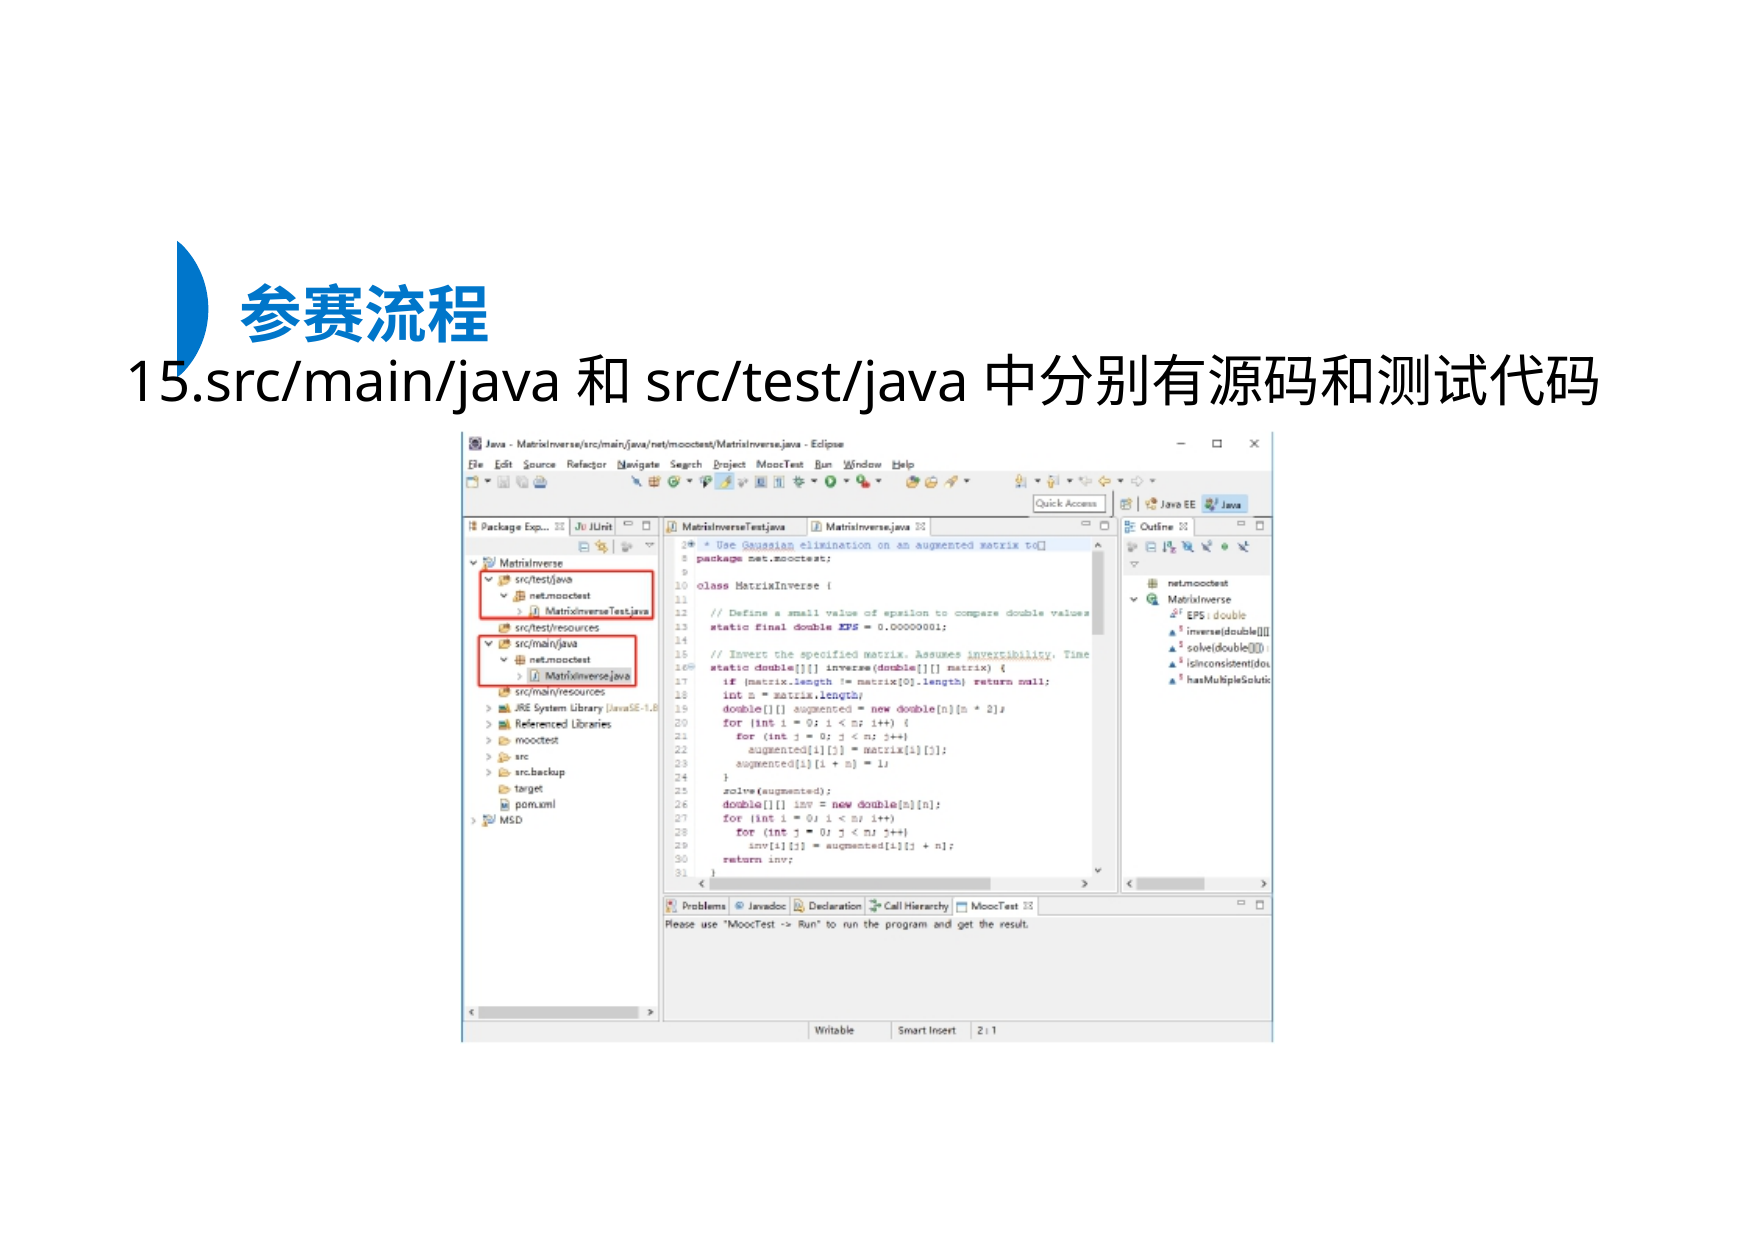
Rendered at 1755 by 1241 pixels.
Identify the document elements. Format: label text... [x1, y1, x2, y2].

text_box 参赛流程 [239, 268, 490, 345]
text_box [125, 196, 1629, 1042]
text_box 15.src/main/java和src/test/java中分别有源码和测试代码 [125, 345, 1602, 420]
text_box [175, 238, 211, 345]
picture [460, 428, 1276, 1044]
